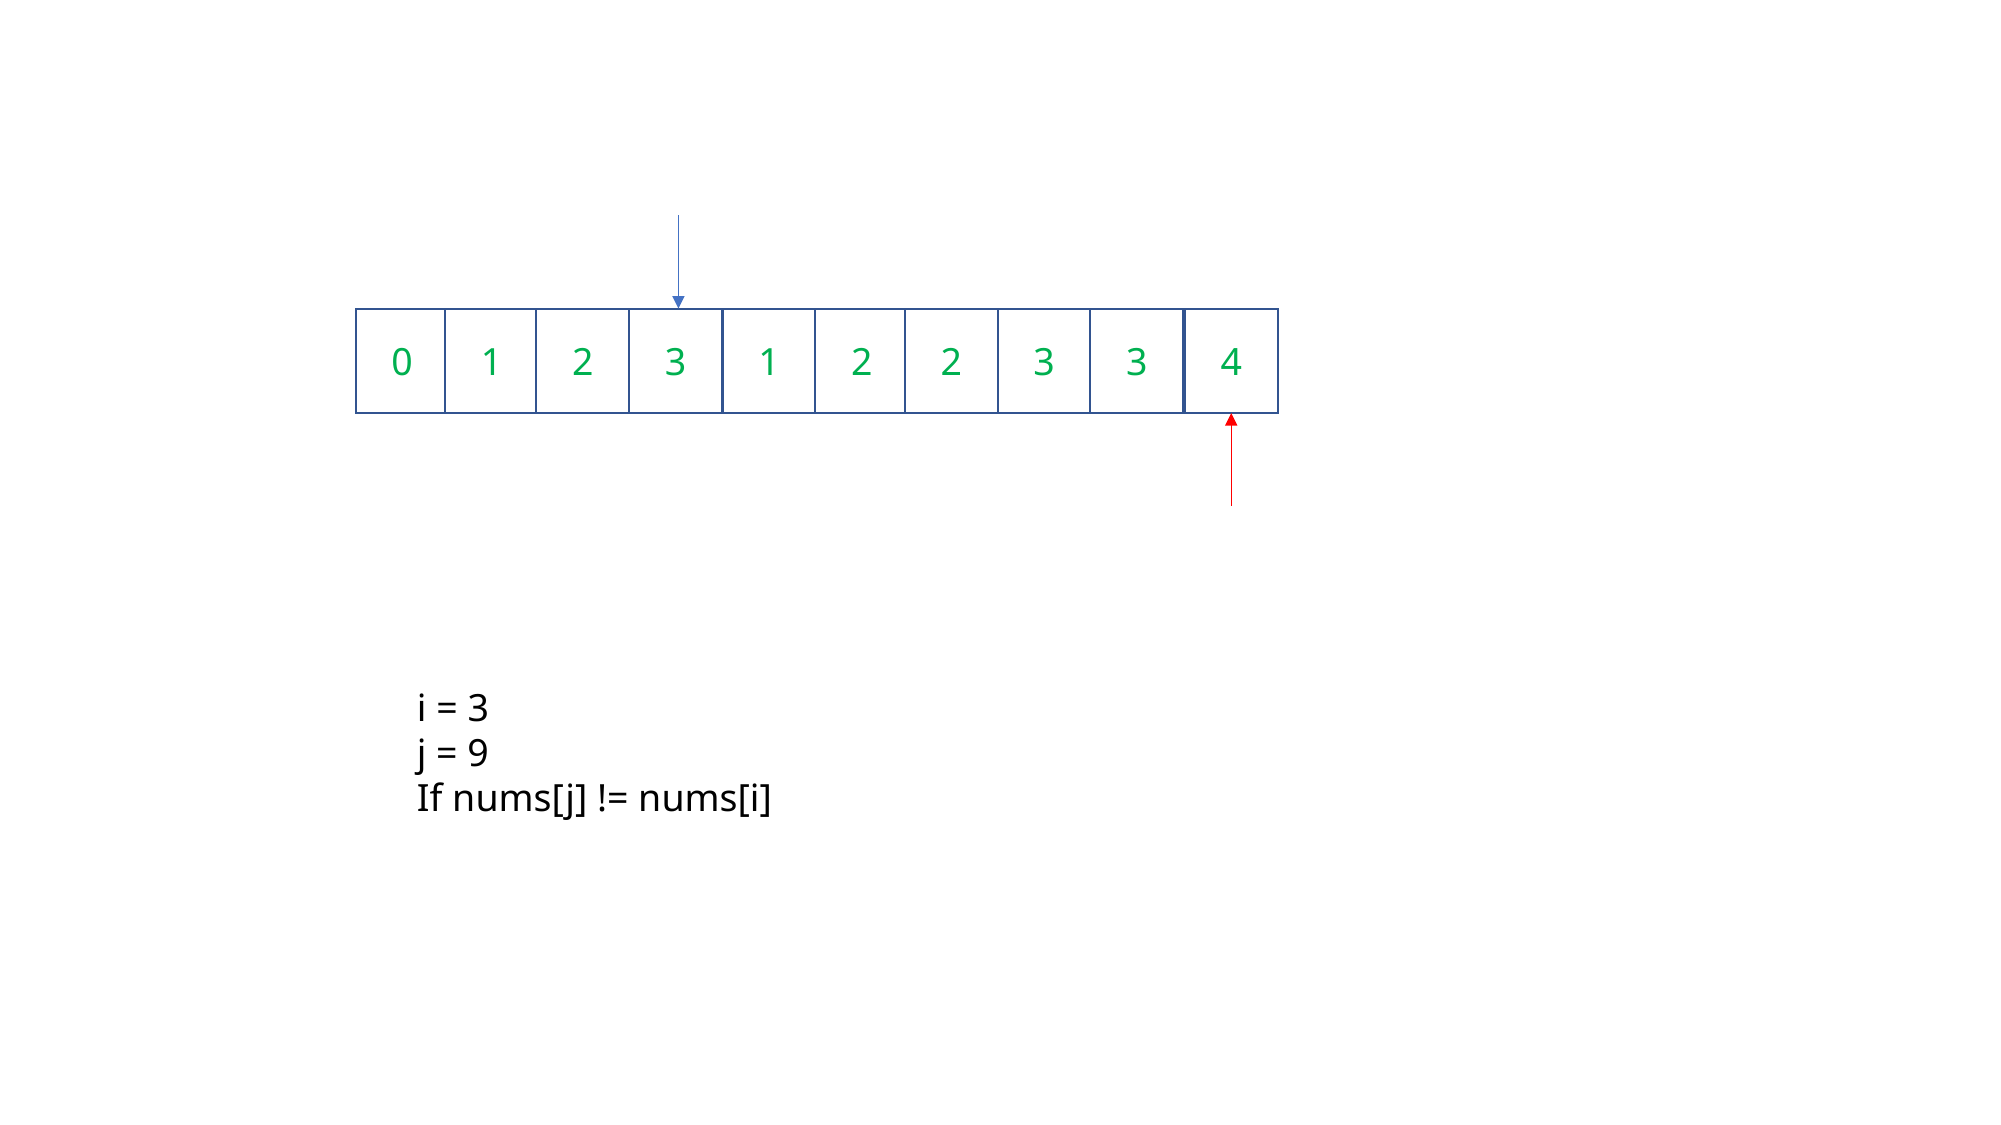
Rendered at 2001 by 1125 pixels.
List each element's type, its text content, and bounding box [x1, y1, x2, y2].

text_box 1 [722, 308, 814, 414]
text_box 3 [997, 308, 1089, 414]
text_box 4 [1184, 308, 1279, 414]
text_box 2 [814, 308, 904, 414]
text_box 2 [904, 308, 997, 414]
text_box 3 [628, 308, 722, 414]
text_box 2 [535, 308, 628, 414]
text_box 1 [444, 308, 535, 414]
text_box 0 [355, 308, 444, 414]
text_box i = 3 j = 9 If nums[j] != nums[i] [402, 676, 969, 827]
text_box 3 [1089, 308, 1184, 414]
